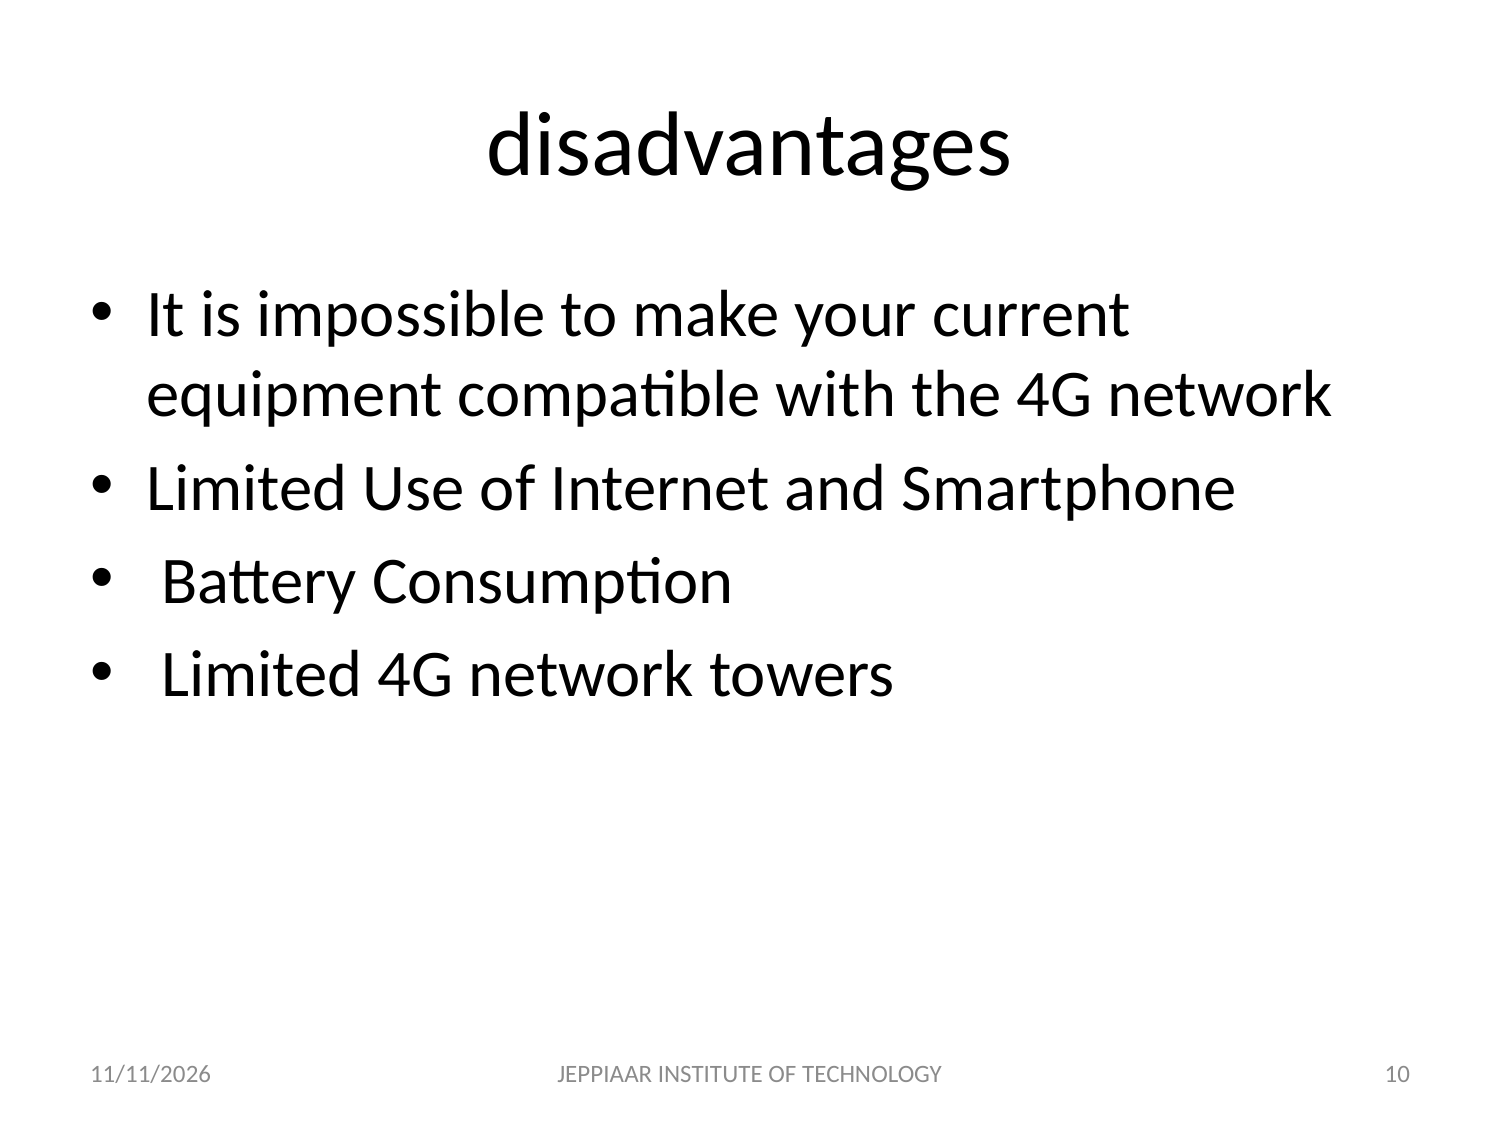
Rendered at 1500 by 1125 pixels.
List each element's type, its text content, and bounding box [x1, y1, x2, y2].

list It is impossible to make your current equipment compatible with the 4G network Limited Use of Internet and Smartphone Battery Consumption Limited 4G network towers [75, 262, 1425, 1005]
footer JEPPIAAR INSTITUTE OF TECHNOLOGY [512, 1042, 988, 1103]
title disadvantages [75, 45, 1425, 233]
slide_number 10 [1074, 1042, 1425, 1103]
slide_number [75, 1042, 425, 1103]
